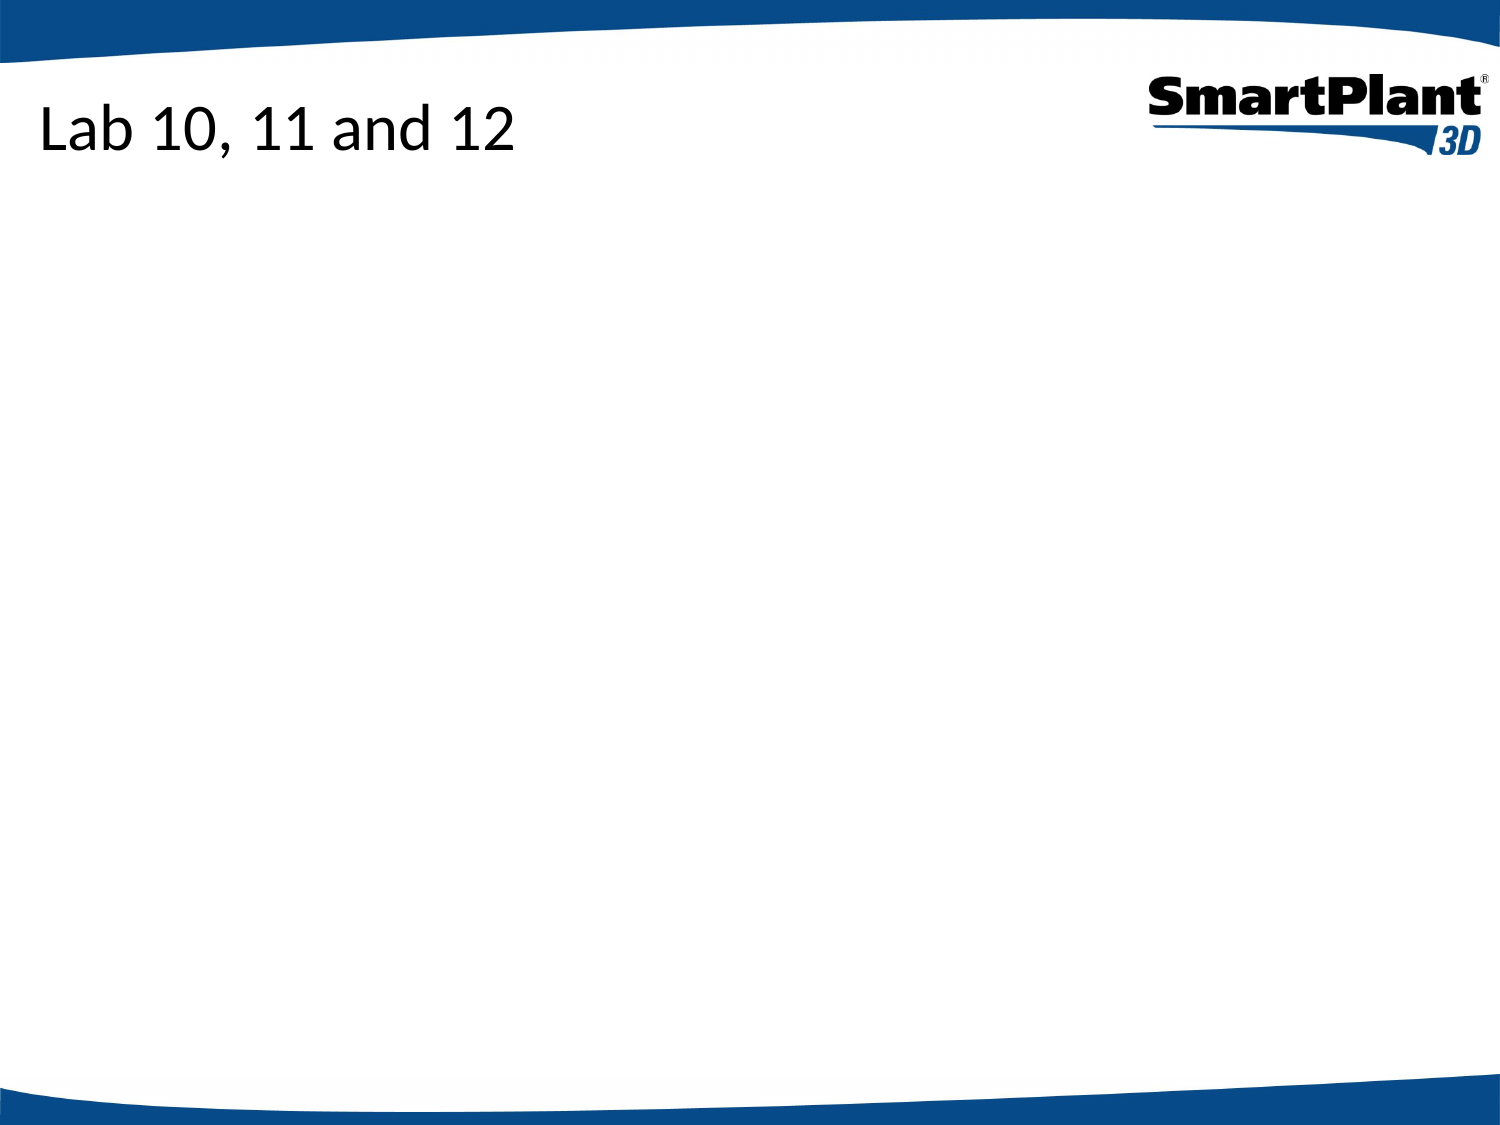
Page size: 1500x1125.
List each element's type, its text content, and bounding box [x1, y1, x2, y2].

picture [0, 0, 1500, 63]
picture [1149, 74, 1489, 155]
picture [0, 1074, 1500, 1125]
title Lab 10, 11 and 12 [24, 29, 1138, 218]
